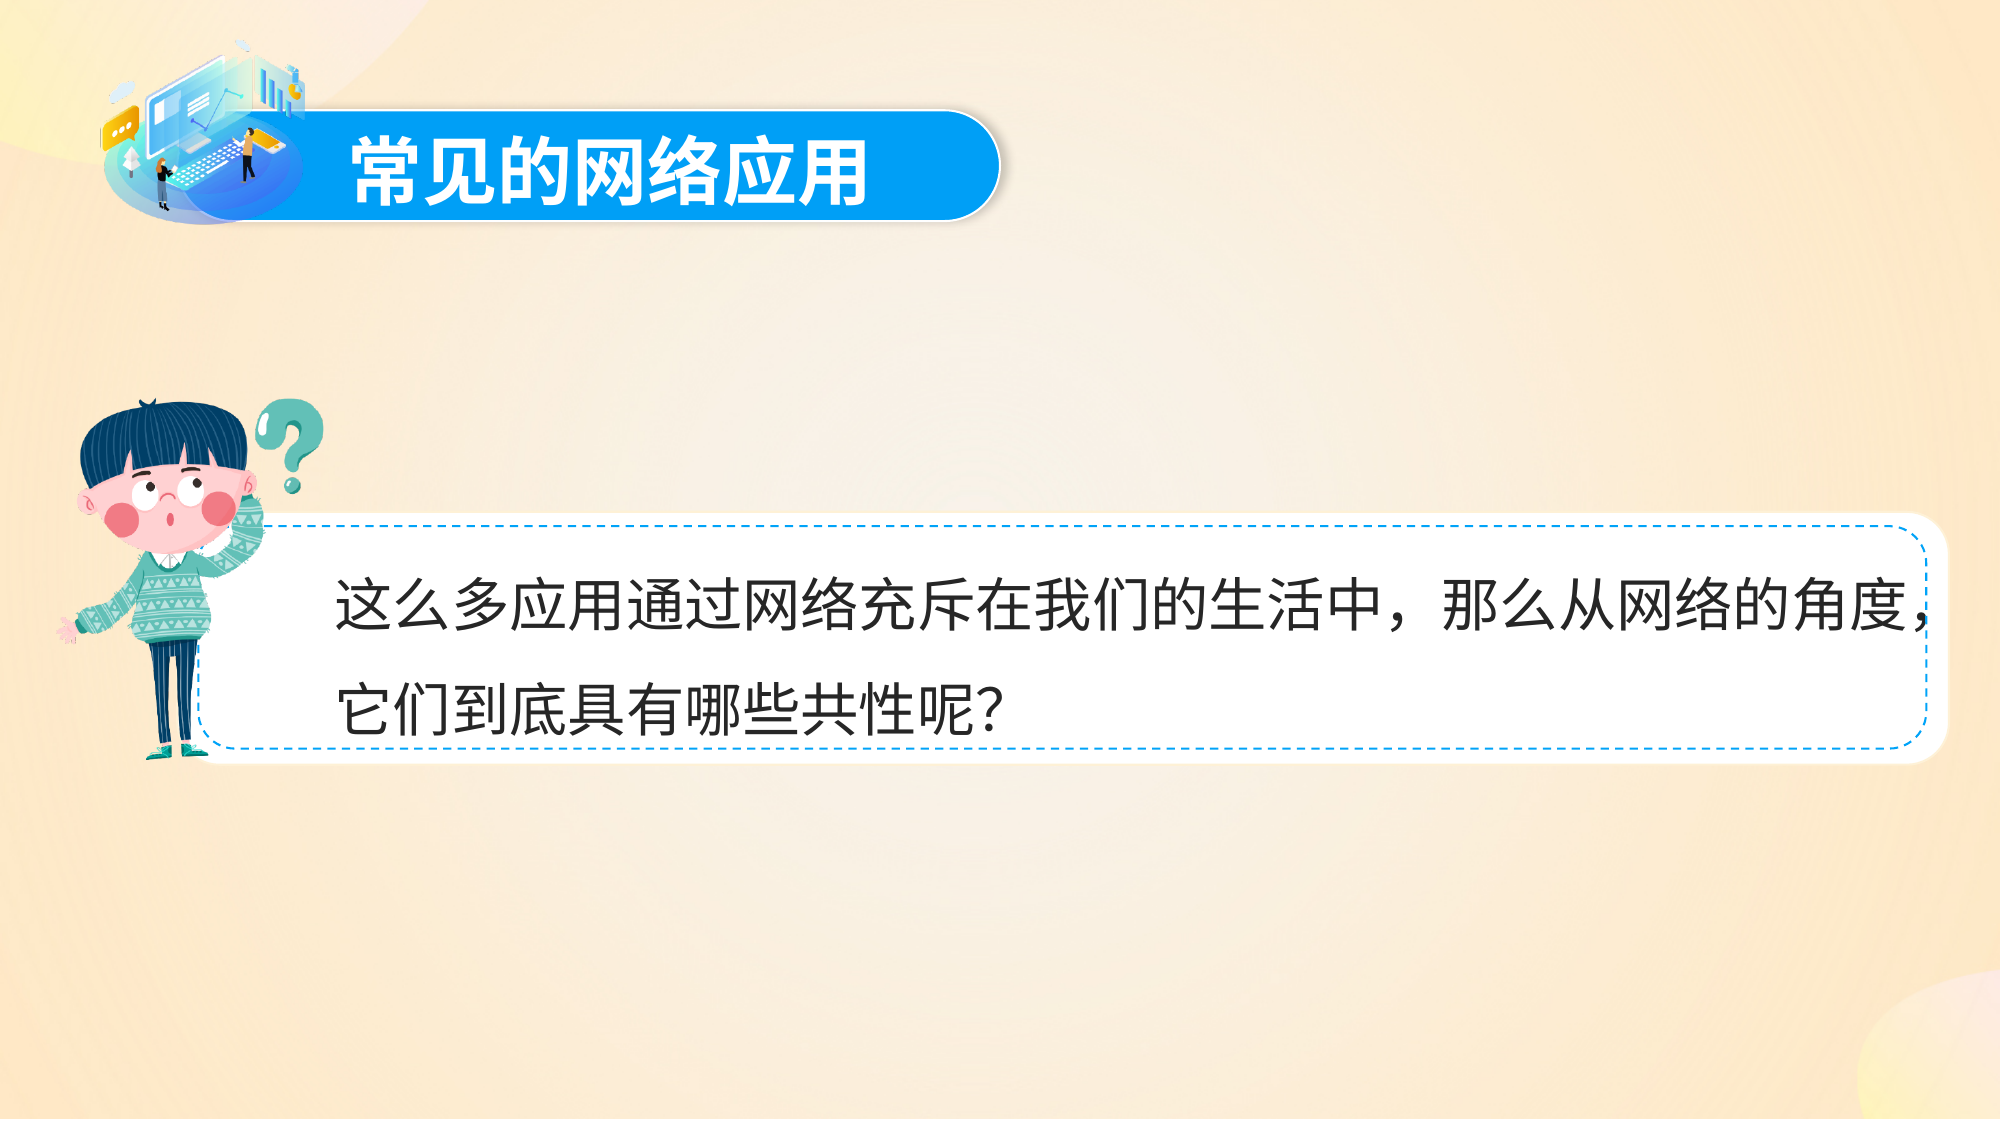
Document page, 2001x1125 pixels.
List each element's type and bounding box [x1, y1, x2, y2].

text_box [370, 511, 1970, 765]
picture [0, 0, 2000, 1119]
text_box [70, 0, 1000, 235]
